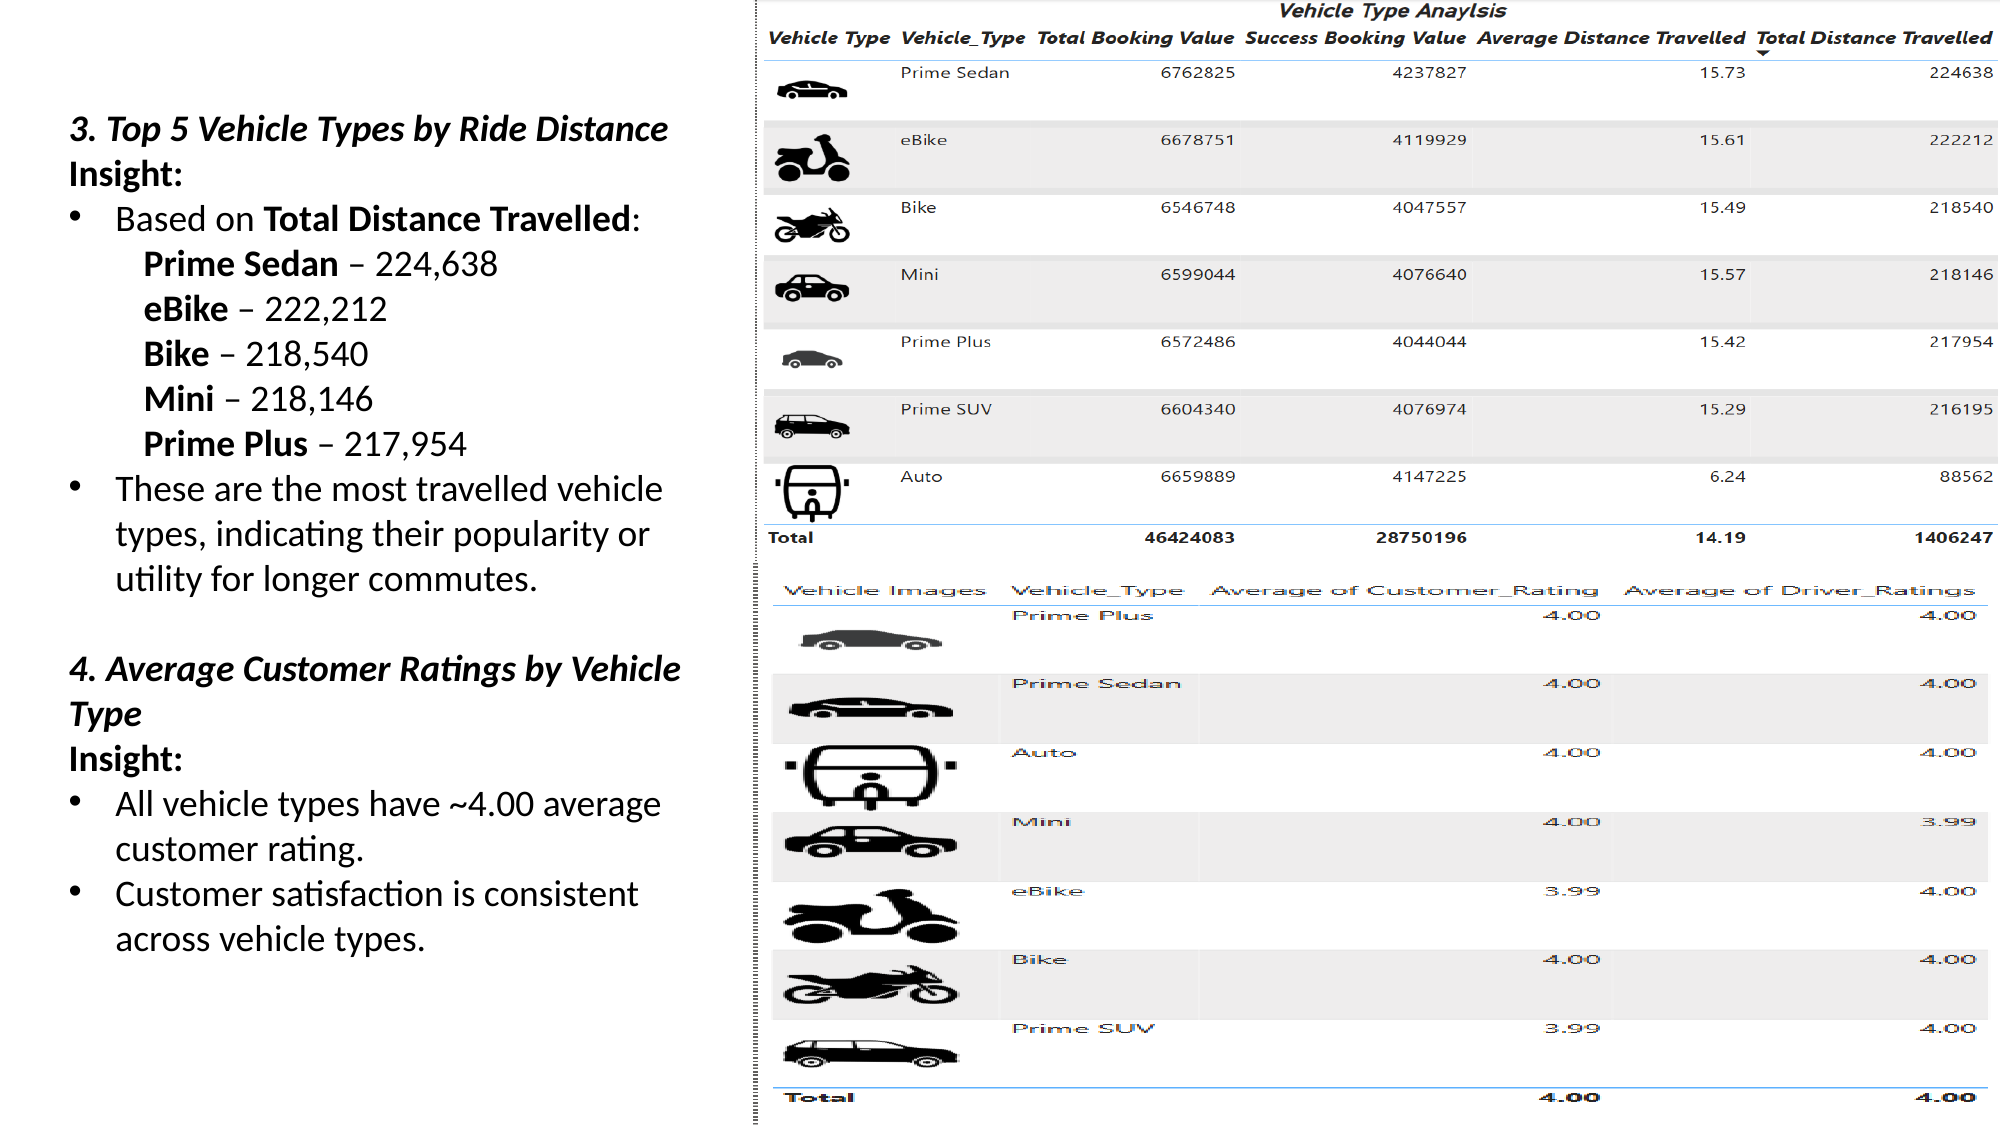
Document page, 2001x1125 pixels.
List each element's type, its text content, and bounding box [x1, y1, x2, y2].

text_box 3. Top 5 Vehicle Types by Ride Distance Insight: Based on Total Distance Travelled: Prime Sedan – 224,638 eBike – 222,212 Bike – 218,540 Mini – 218,146 Prime Plus – 217,954 These are the most travelled vehicle types, indicating their popularity or utility for longer commutes. 4. Average Customer Ratings by Vehicle Type Insight: All vehicle types have ~4.00 average customer rating. Customer satisfaction is consistent across vehicle types. [53, 96, 700, 966]
picture [753, 0, 2000, 1125]
